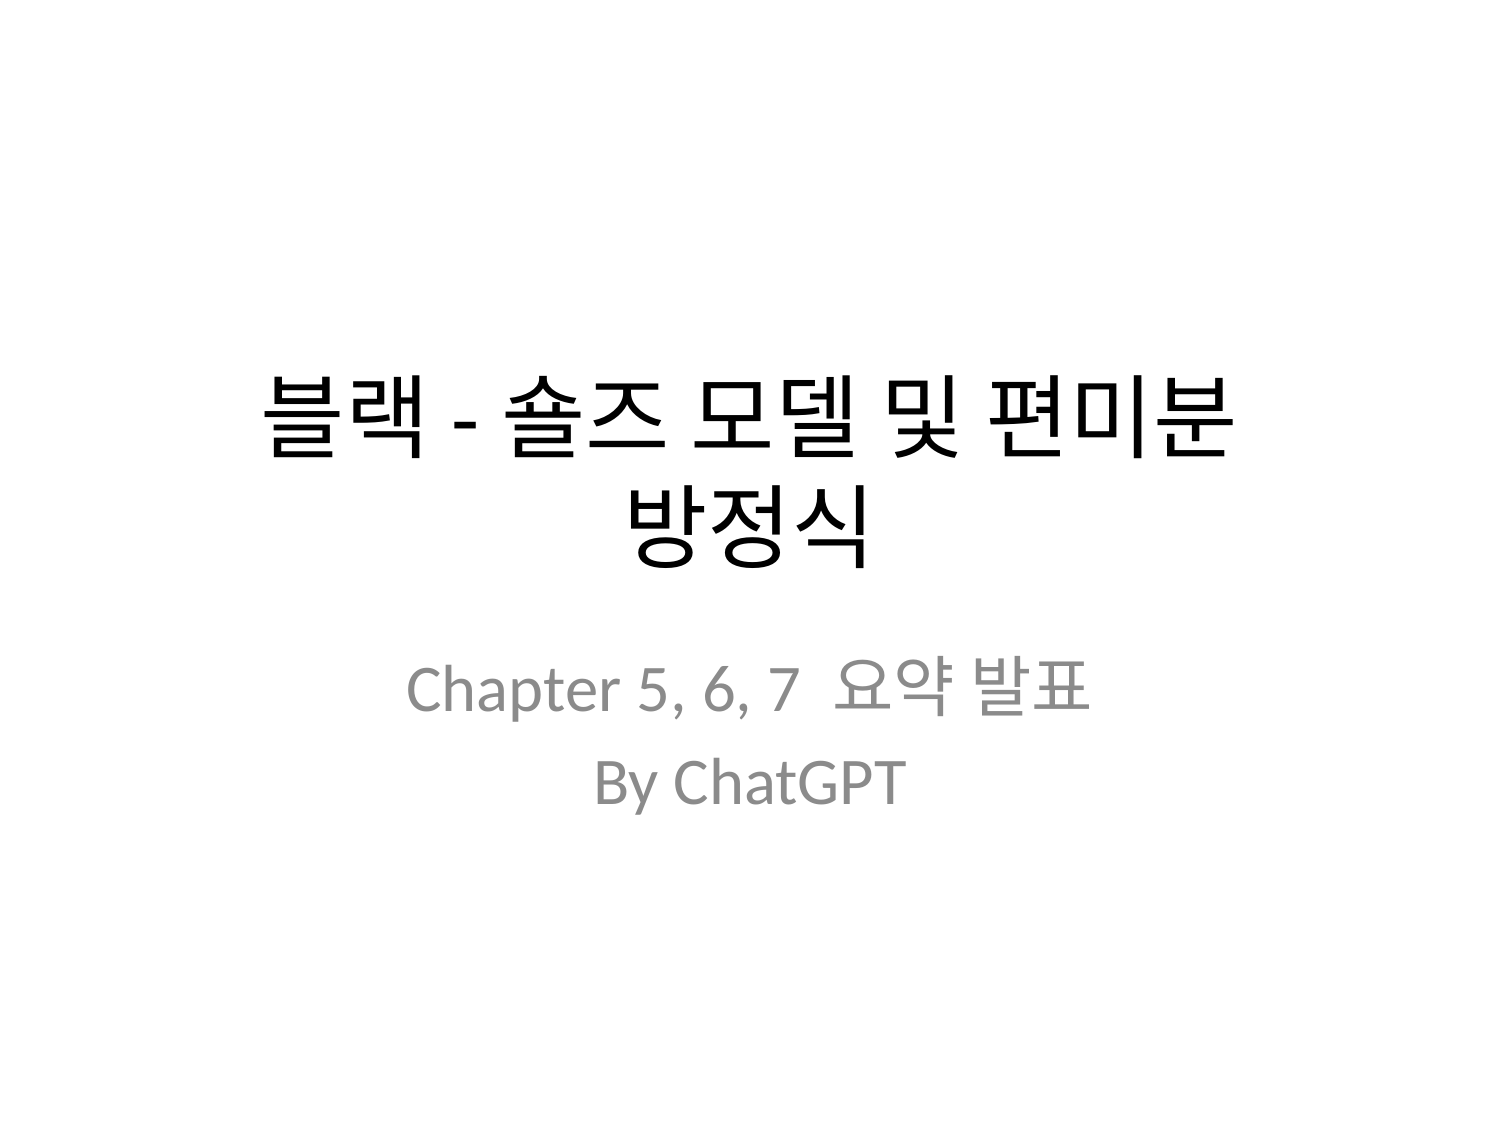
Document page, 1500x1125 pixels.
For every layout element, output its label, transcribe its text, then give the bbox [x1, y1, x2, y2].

subtitle Chapter 5, 6, 7 요약 발표 By ChatGPT [225, 637, 1275, 925]
title 블랙-숄즈 모델 및 편미분 방정식 [112, 349, 1388, 591]
